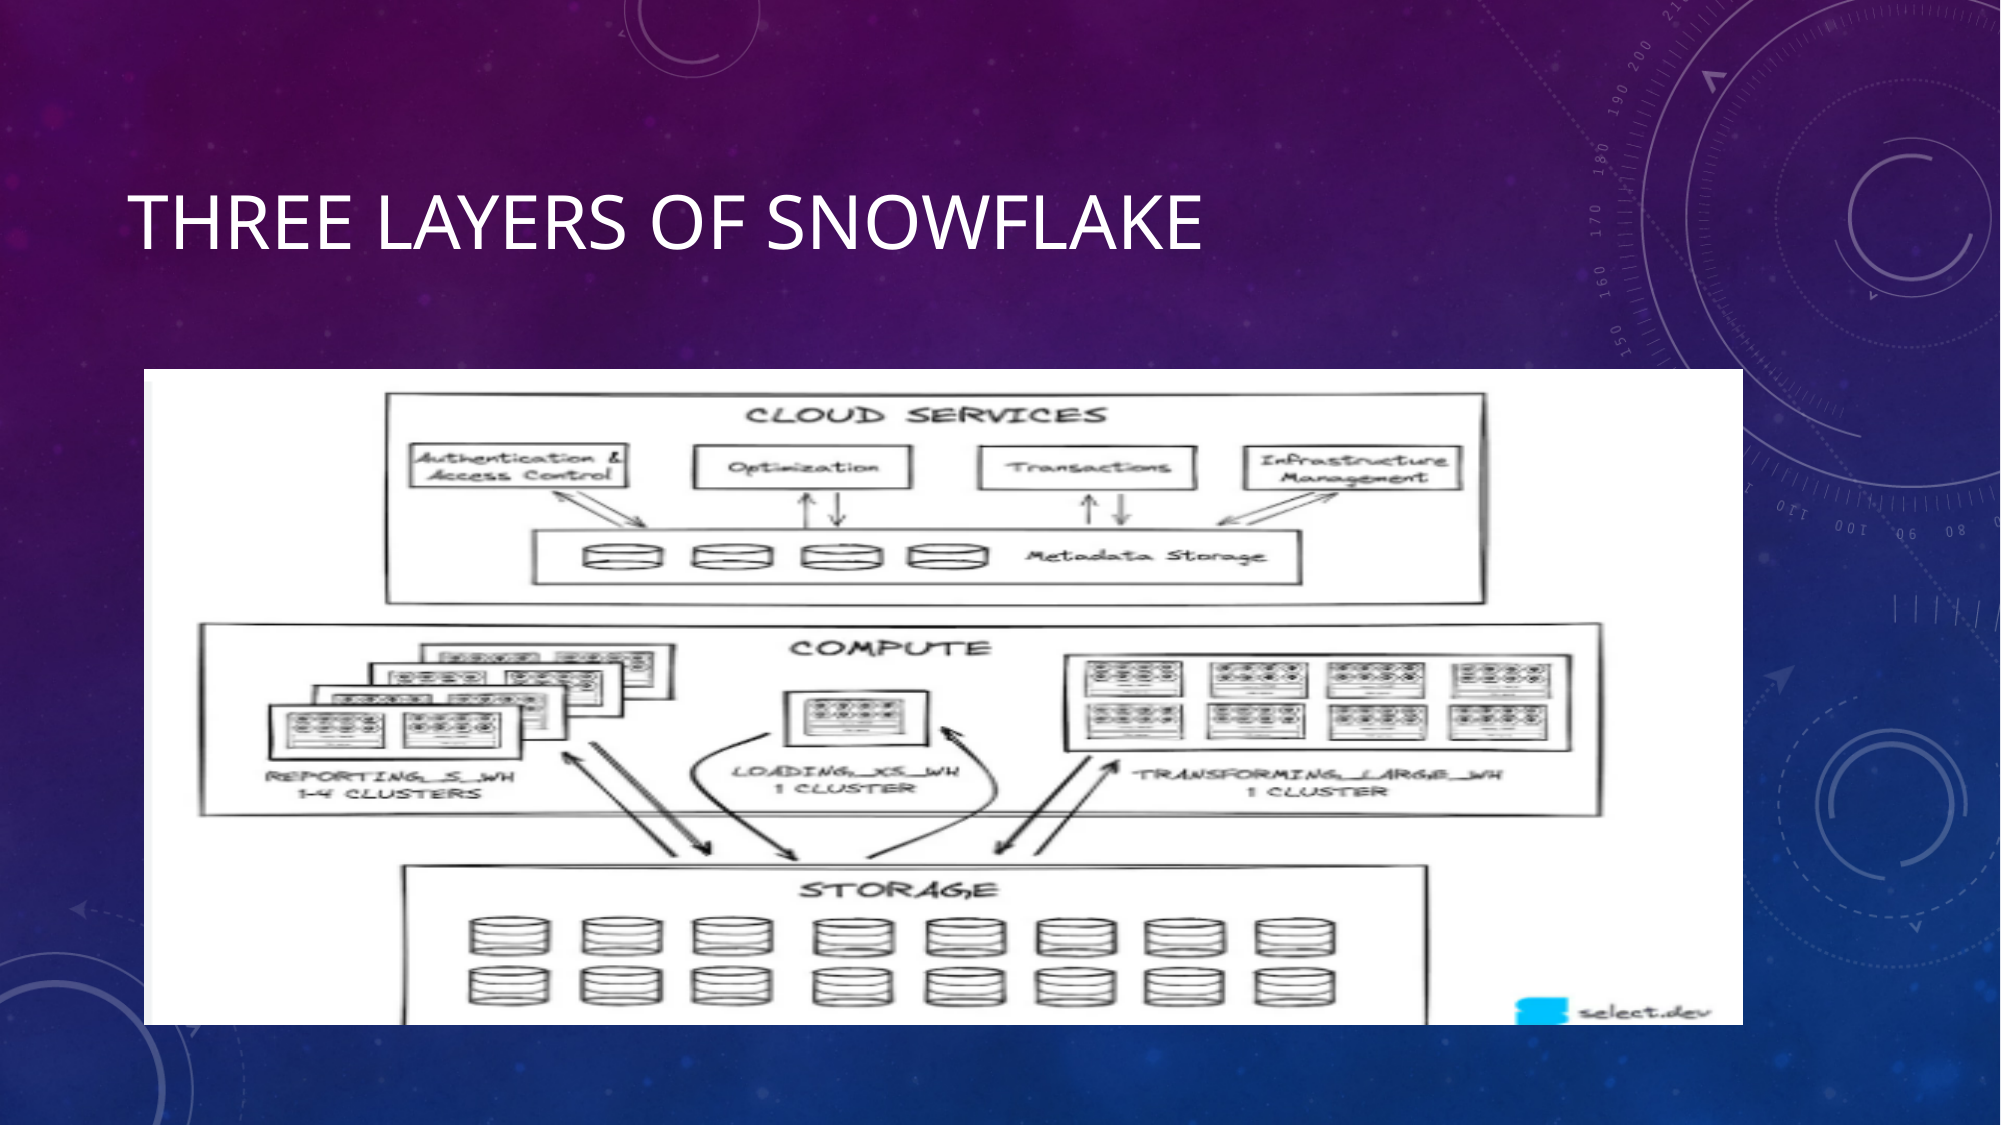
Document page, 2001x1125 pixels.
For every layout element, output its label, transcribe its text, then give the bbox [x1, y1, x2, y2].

picture [0, 0, 2001, 1125]
title Three layers of snowflake [112, 99, 1775, 339]
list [143, 369, 1743, 1026]
